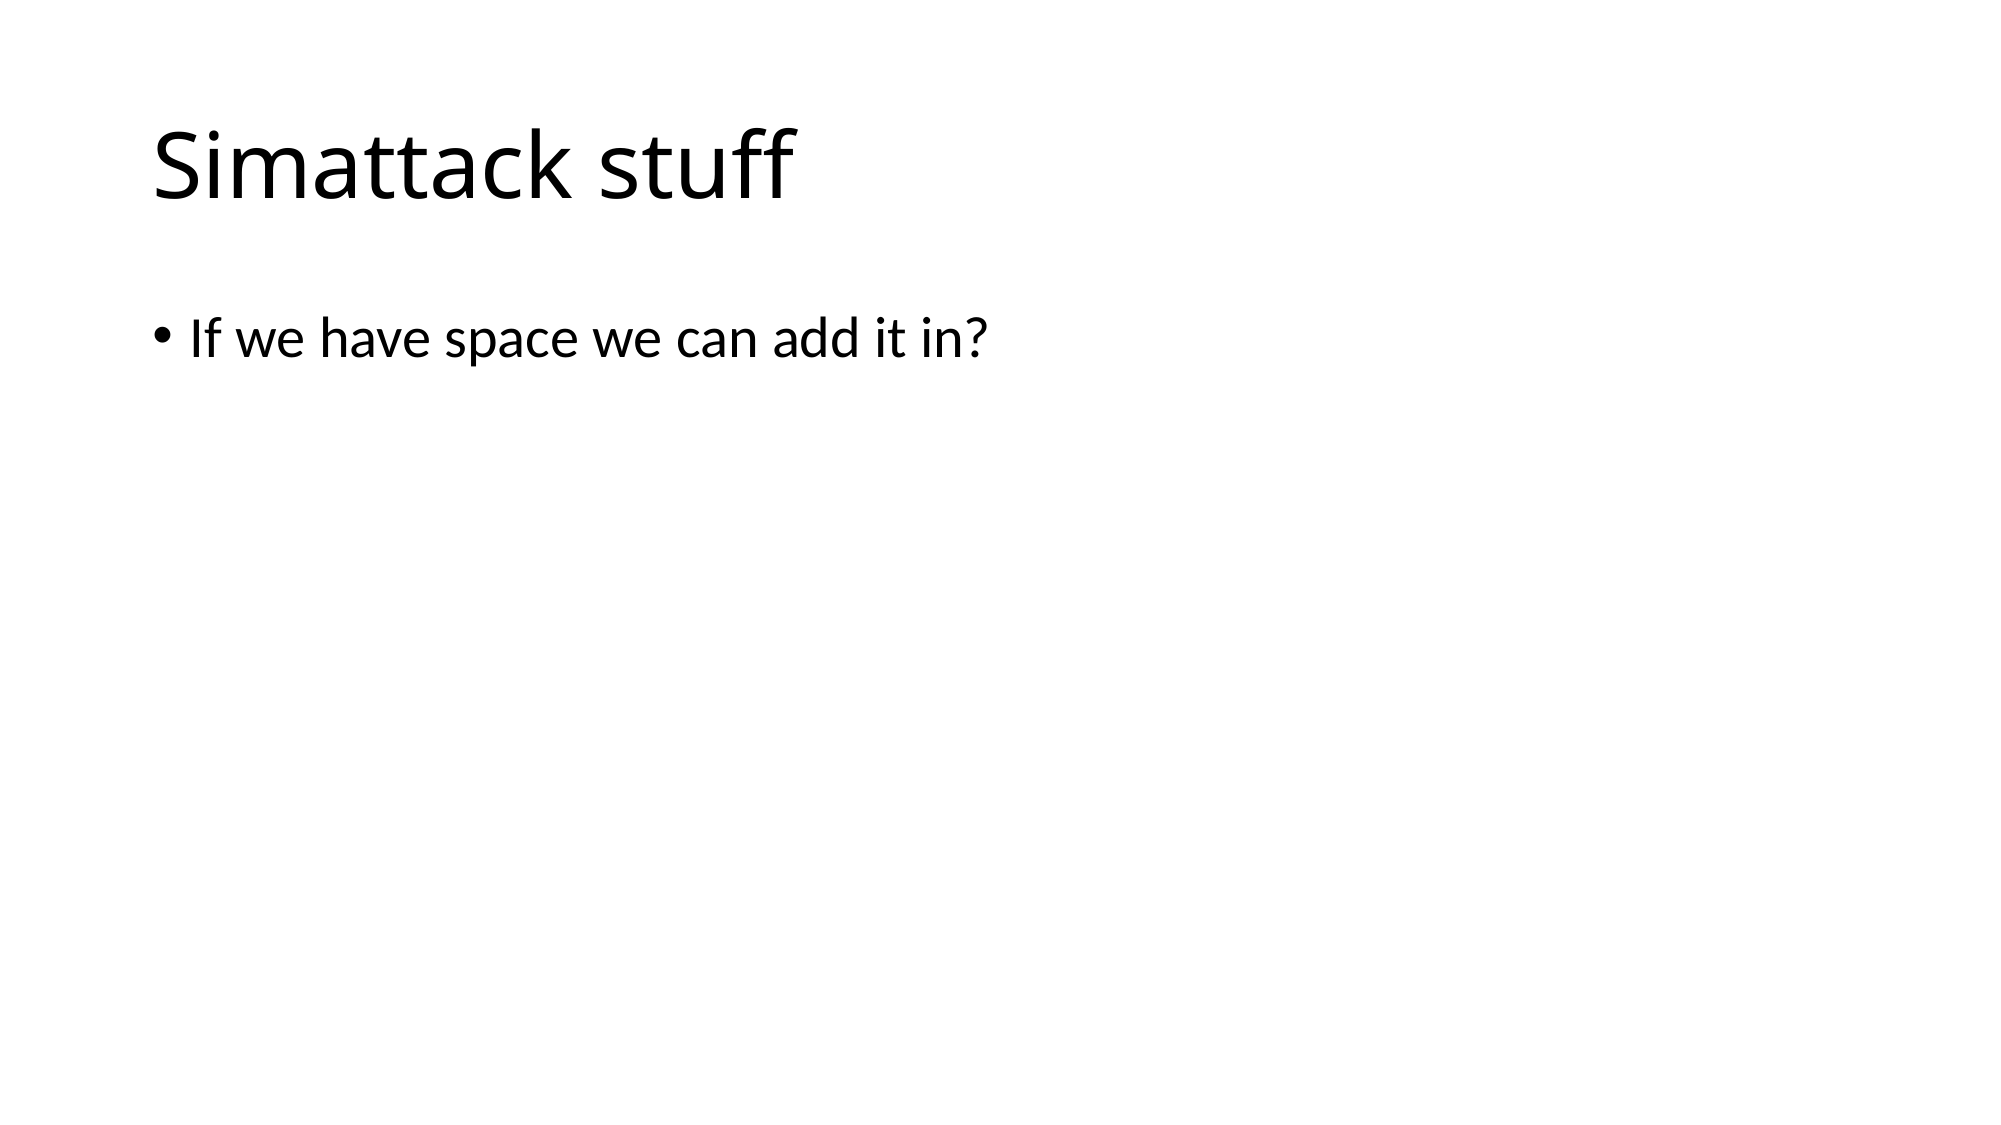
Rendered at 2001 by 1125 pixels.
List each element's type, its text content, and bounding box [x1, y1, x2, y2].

list If we have space we can add it in? [137, 299, 1863, 1014]
title Simattack stuff [137, 59, 1863, 278]
